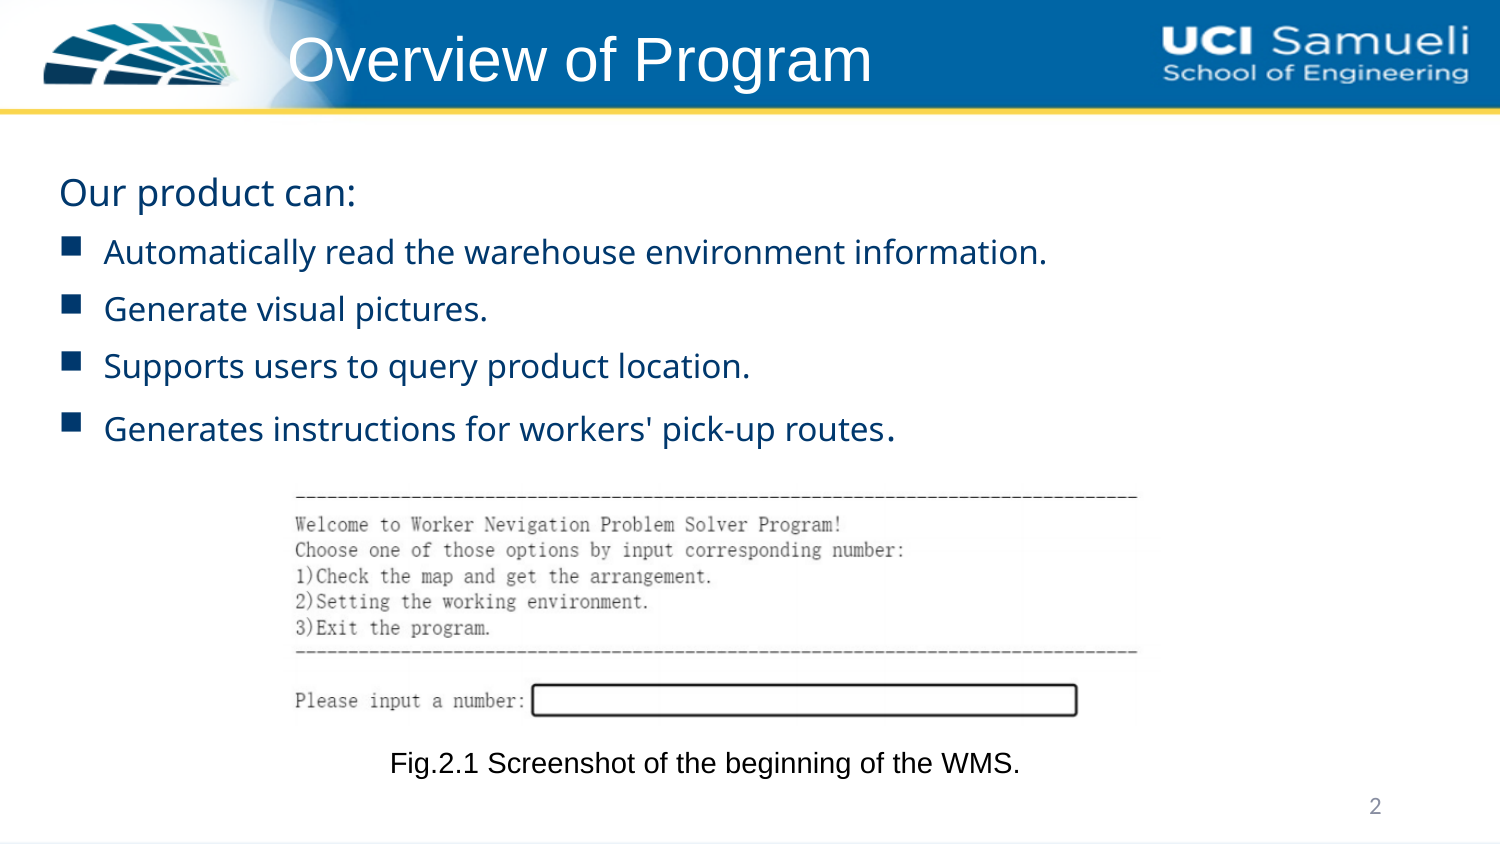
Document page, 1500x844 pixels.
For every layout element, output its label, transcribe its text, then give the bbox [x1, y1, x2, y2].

text_box Fig.2.1 Screenshot of the beginning of the WMS. [374, 738, 1125, 788]
list Our product can: Automatically read the warehouse environment information. Generate visual pictures. Supports users to query product location. Generates instructions for workers' pick-up routes. [47, 154, 1290, 489]
picture [0, 0, 1500, 844]
slide_number 2 [1059, 782, 1397, 827]
text_box Overview of Program [272, 11, 985, 102]
